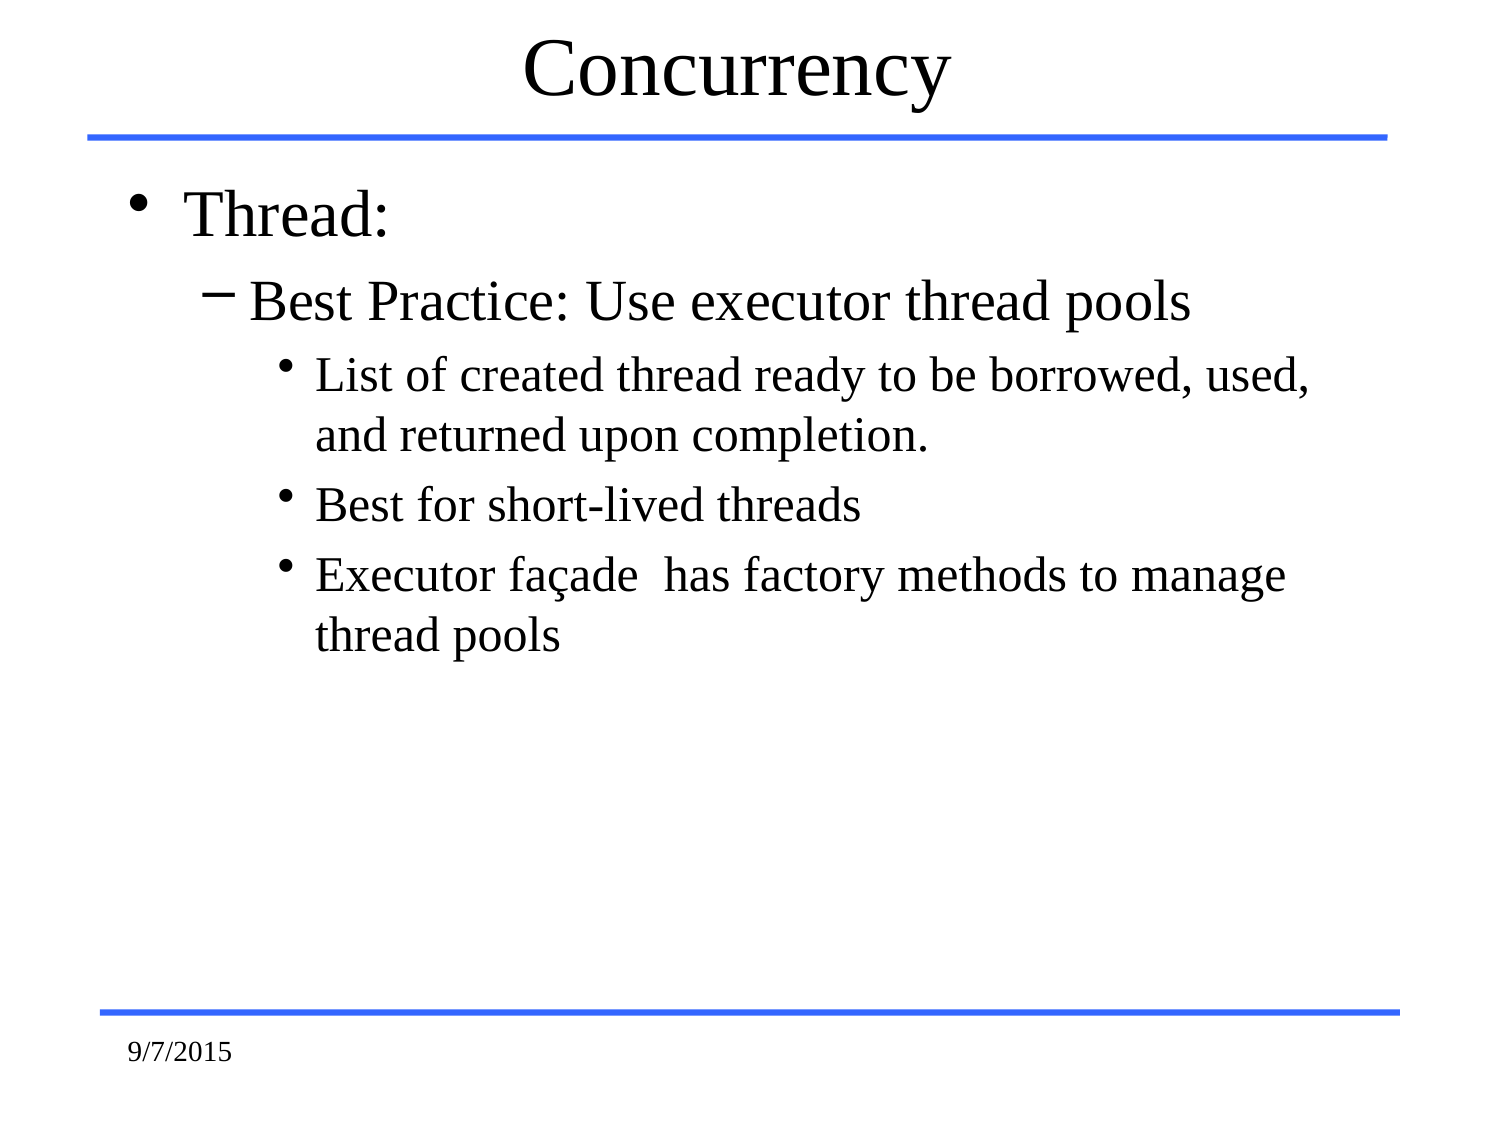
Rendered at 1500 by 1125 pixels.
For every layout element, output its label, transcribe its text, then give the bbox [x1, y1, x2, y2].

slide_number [112, 1025, 425, 1100]
list Thread: Best Practice: Use executor thread pools List of created thread ready to be borrowed, used, and returned upon completion. Best for short-lived threads Executor façade has factory methods to manage thread pools [112, 162, 1388, 1000]
title Concurrency [87, 0, 1388, 125]
